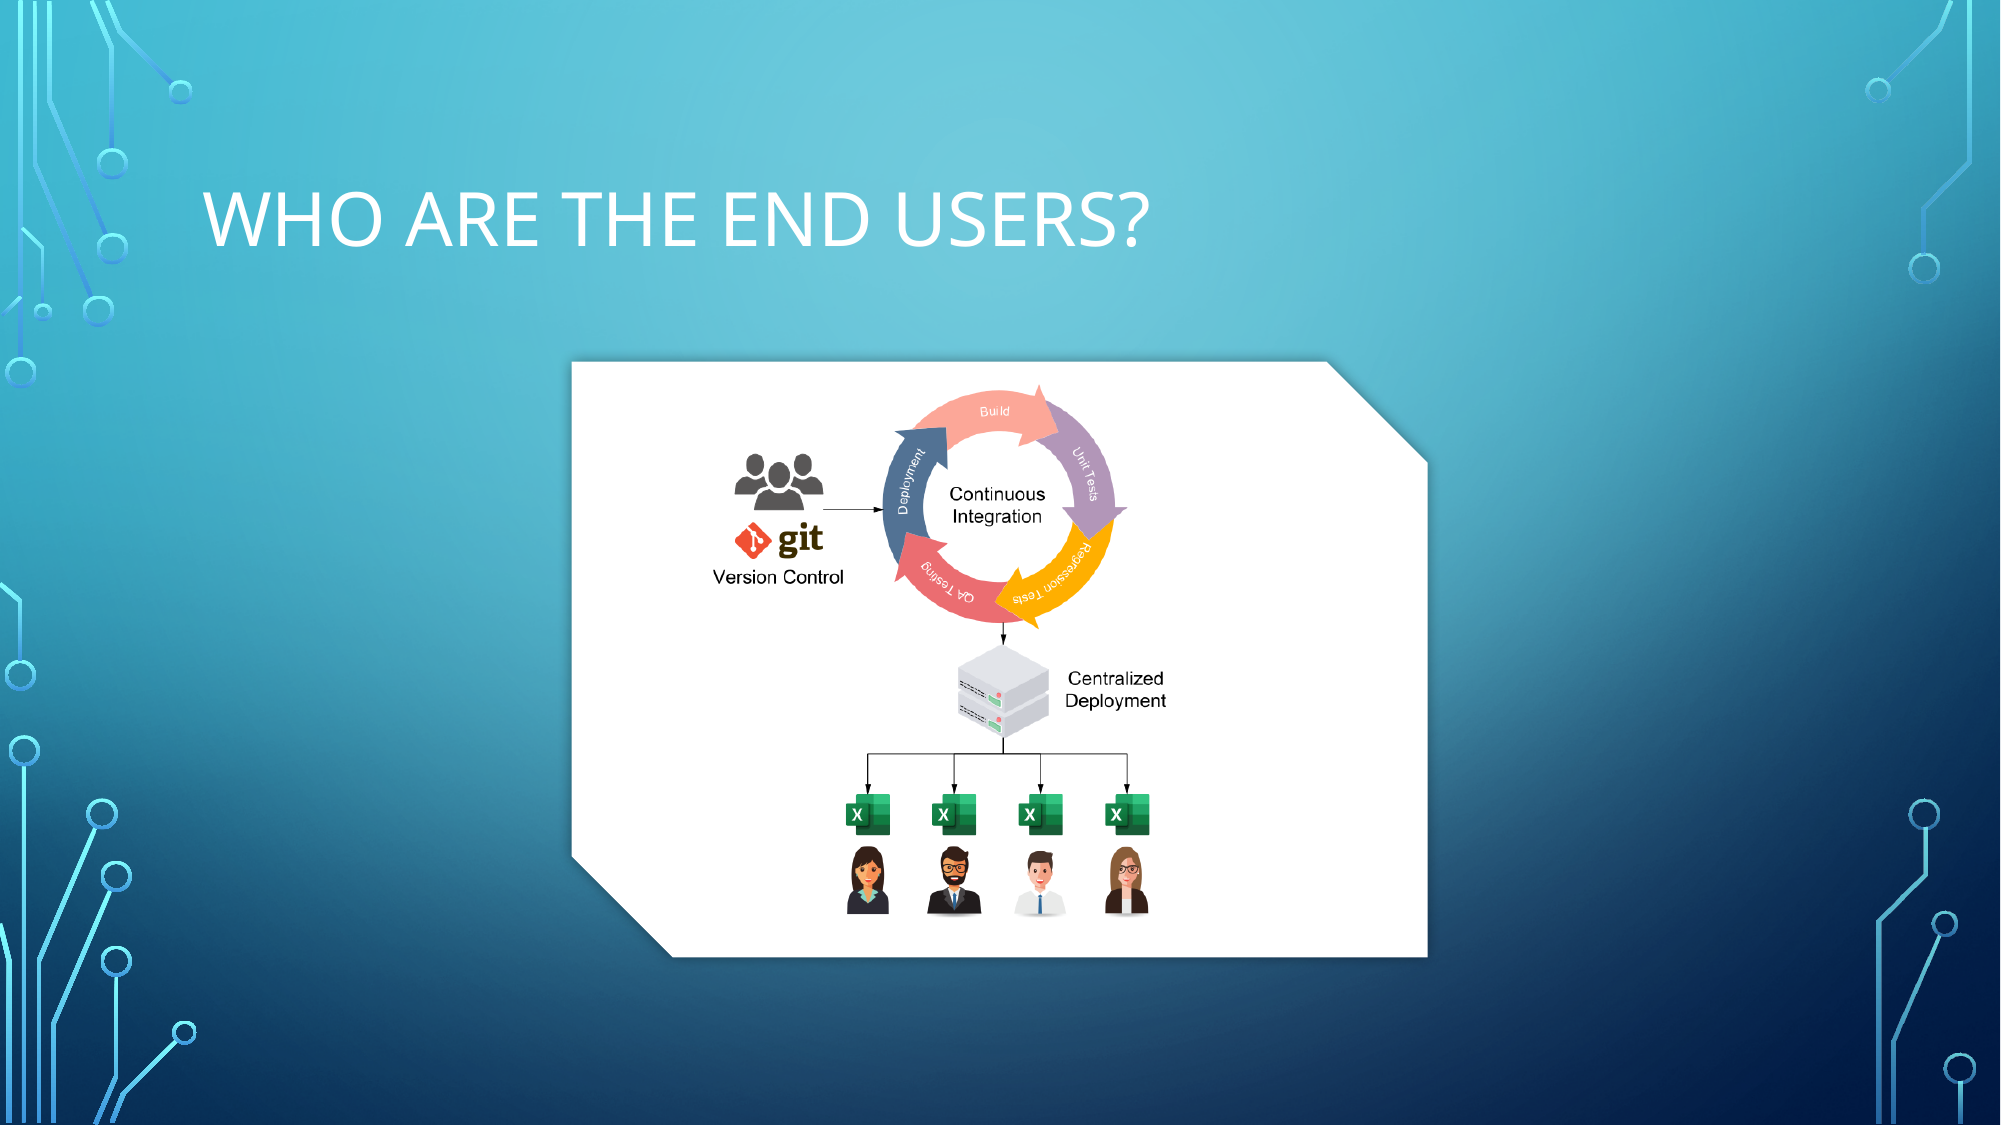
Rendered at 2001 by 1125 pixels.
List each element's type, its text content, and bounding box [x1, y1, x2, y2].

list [578, 368, 1421, 951]
title Who are the end users? [187, 101, 1813, 344]
